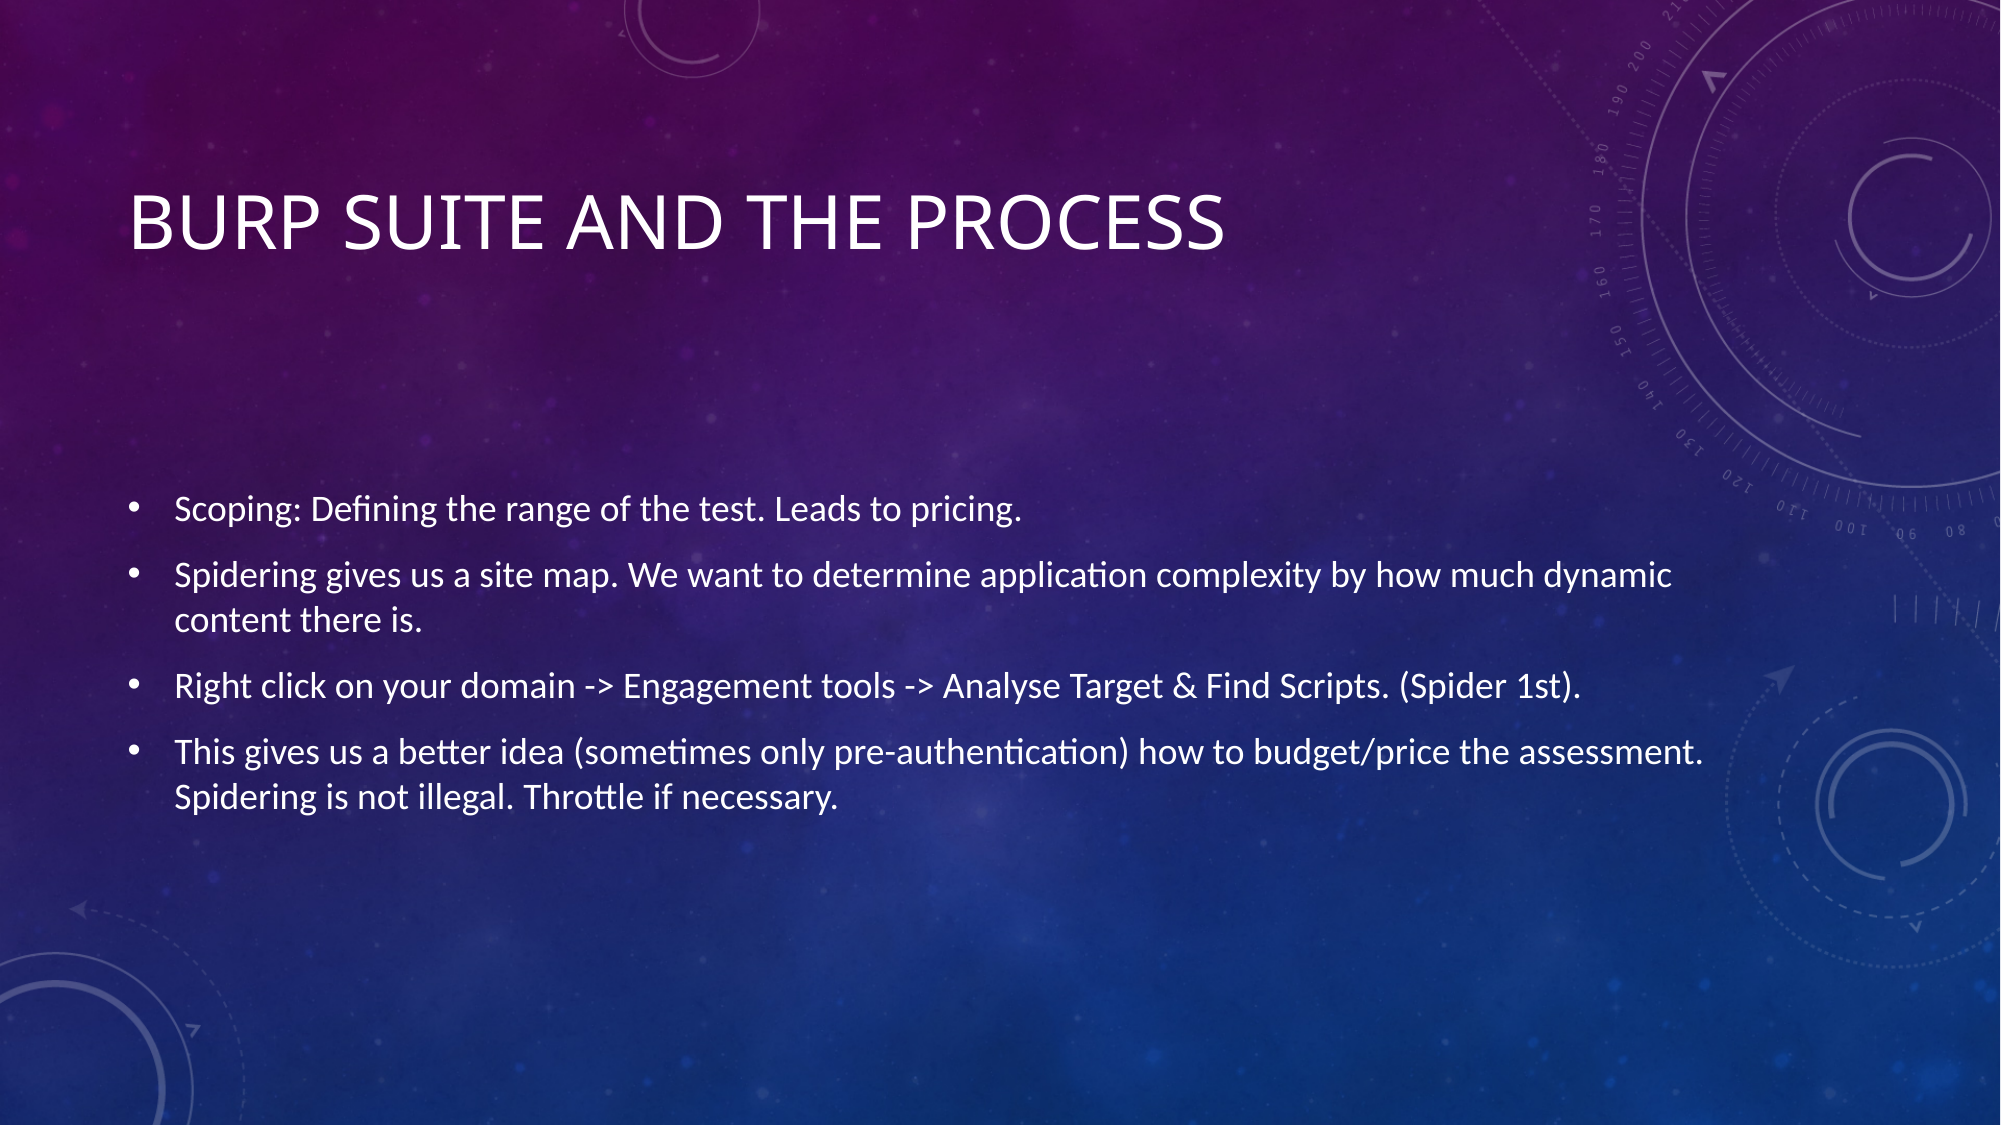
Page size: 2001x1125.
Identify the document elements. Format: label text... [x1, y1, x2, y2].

list Scoping: Defining the range of the test. Leads to pricing. Spidering gives us a site map. We want to determine application complexity by how much dynamic content there is. Right click on your domain -> Engagement tools -> Analyse Target & Find Scripts. (Spider 1st). This gives us a better idea (sometimes only pre-authentication) how to budget/price the assessment. Spidering is not illegal. Throttle if necessary. [112, 351, 1775, 950]
title Burp suite and the process [112, 99, 1775, 339]
picture [0, 0, 2001, 1125]
